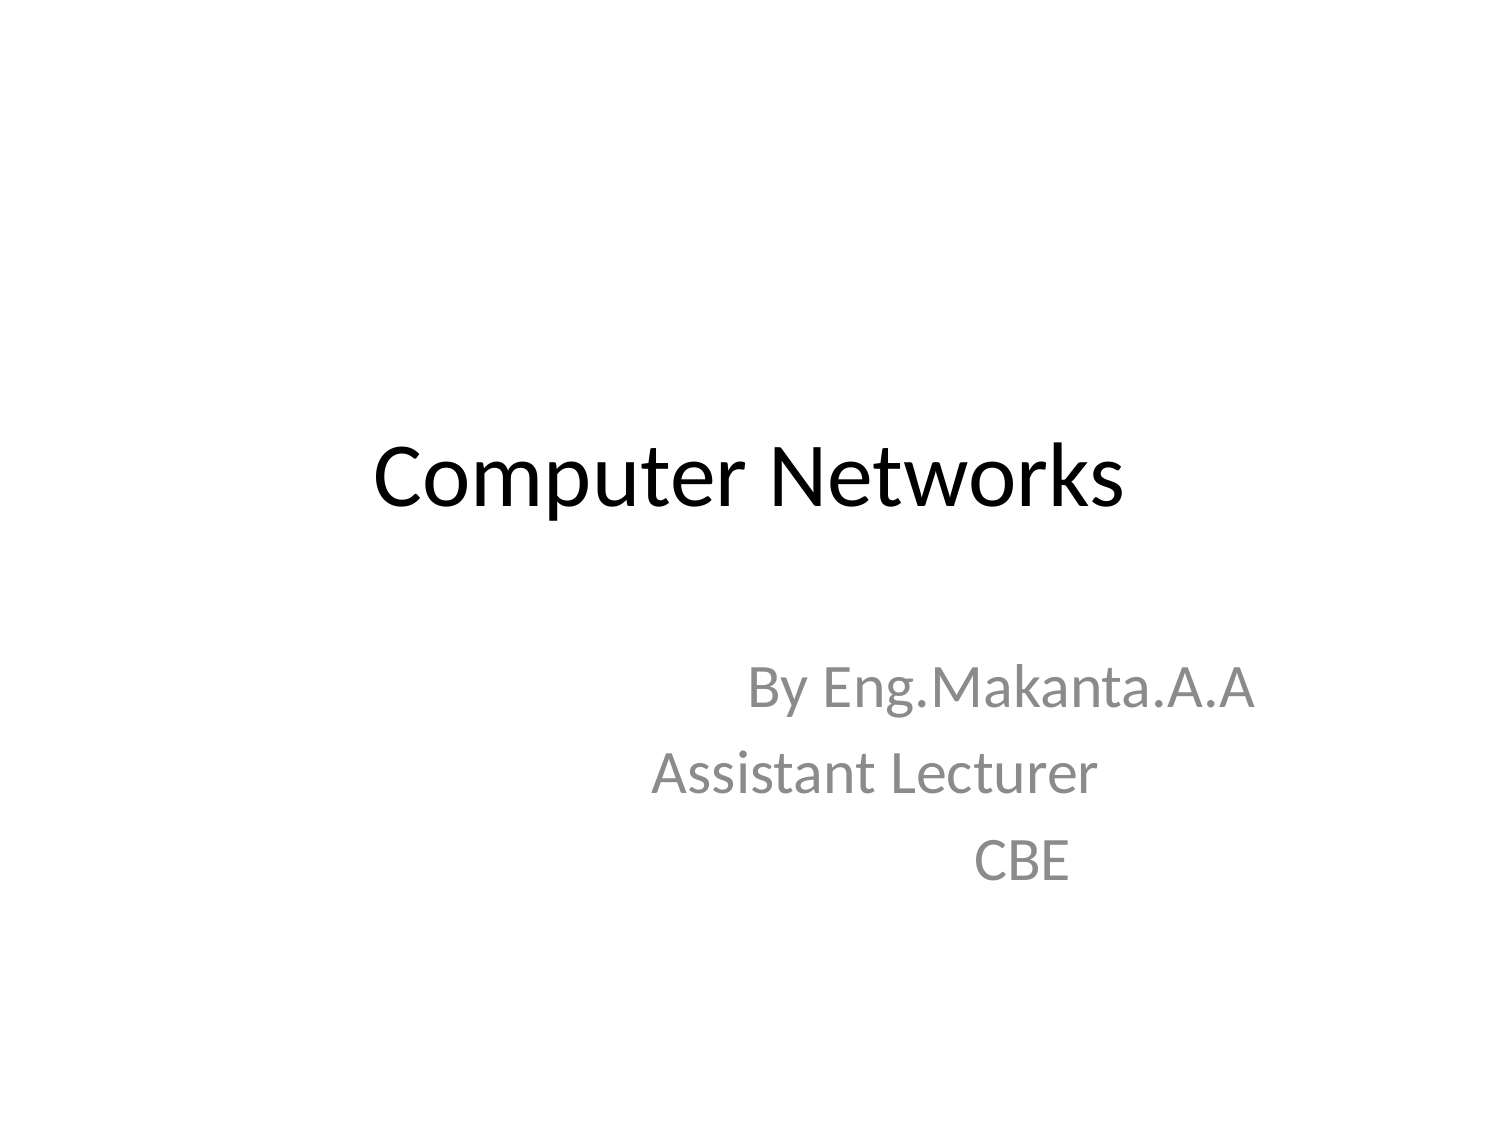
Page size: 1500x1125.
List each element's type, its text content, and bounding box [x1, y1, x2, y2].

subtitle By Eng.Makanta.A.A Assistant Lecturer CBE [225, 637, 1275, 925]
title Computer Networks [112, 349, 1388, 591]
